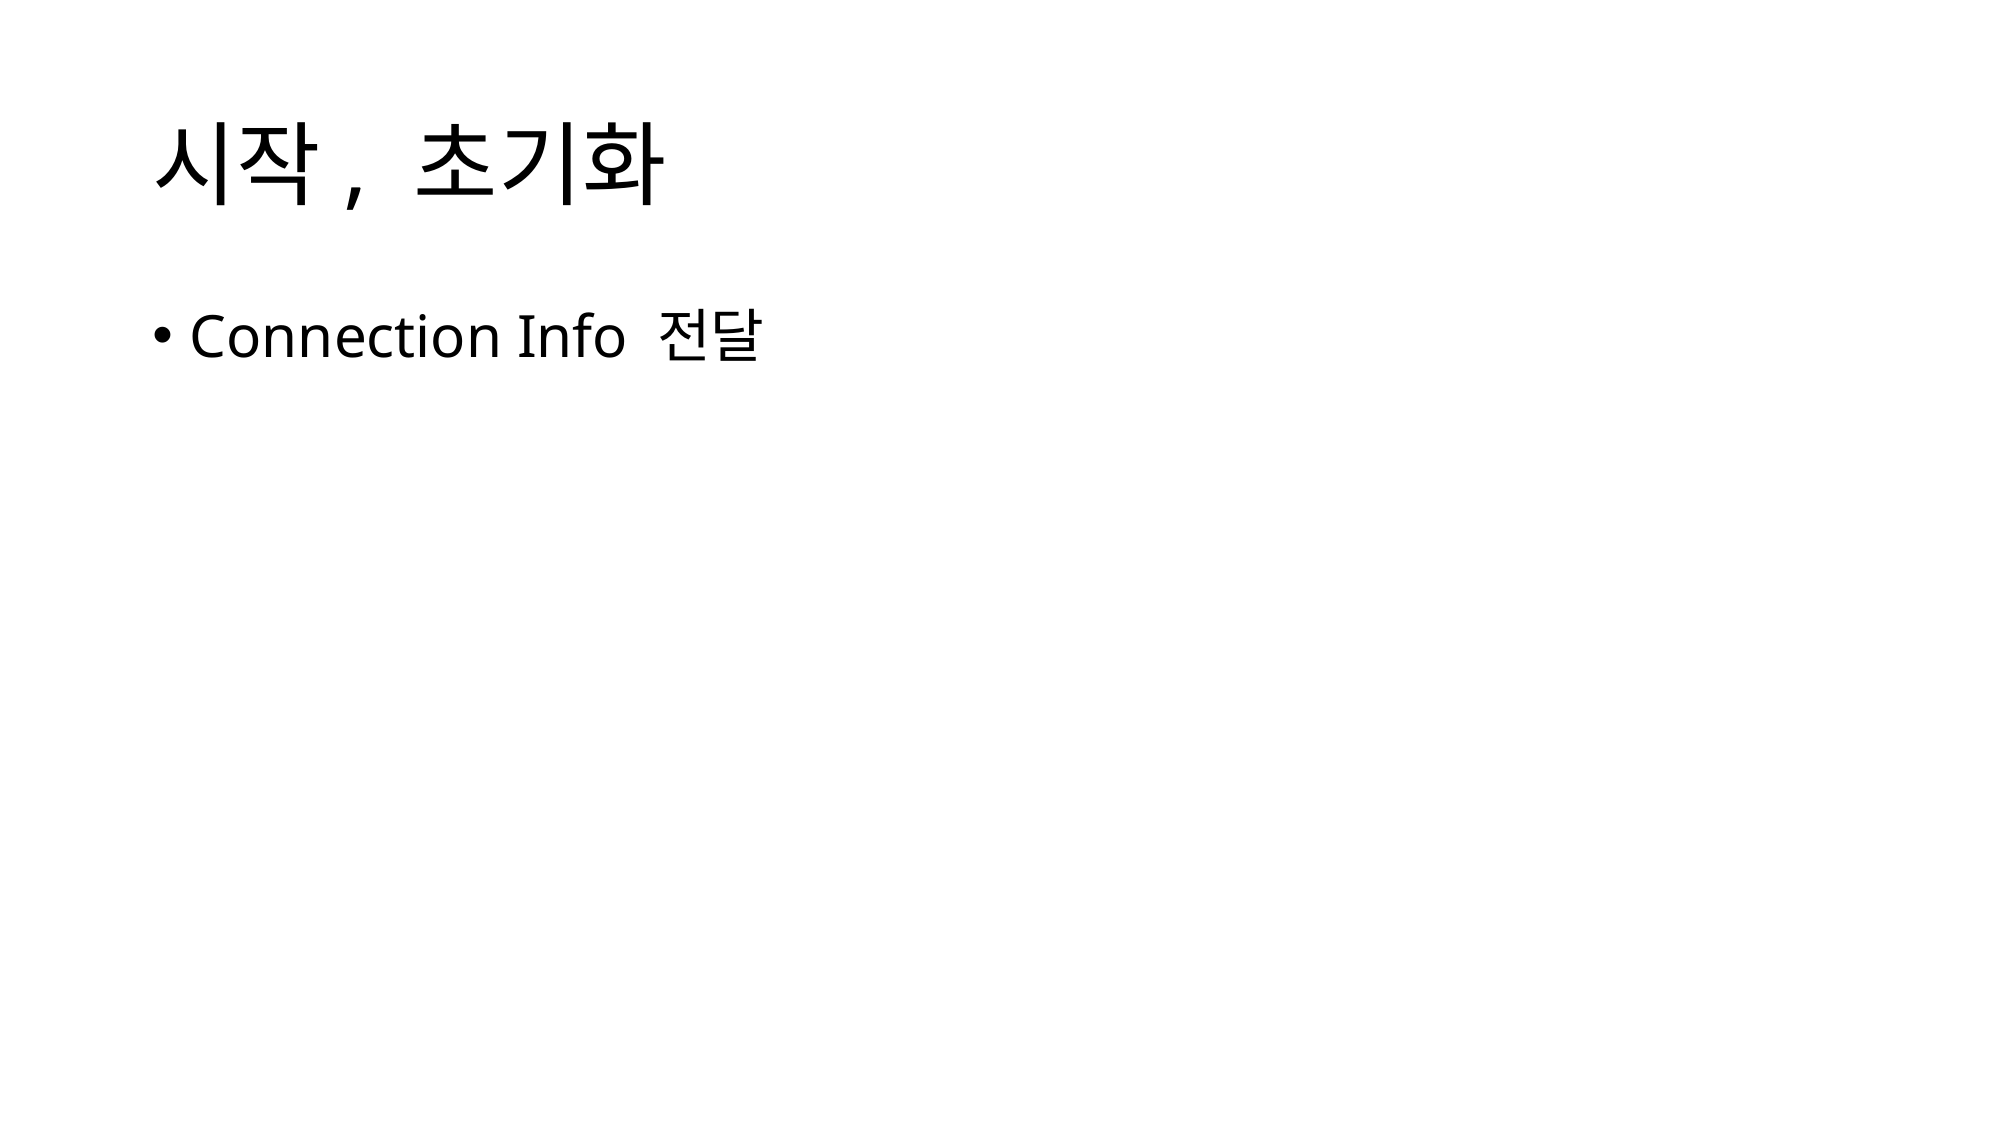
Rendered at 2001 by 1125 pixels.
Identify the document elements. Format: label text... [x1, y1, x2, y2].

title 시작, 초기화 [137, 59, 1863, 278]
list Connection Info 전달 [137, 299, 1863, 1014]
